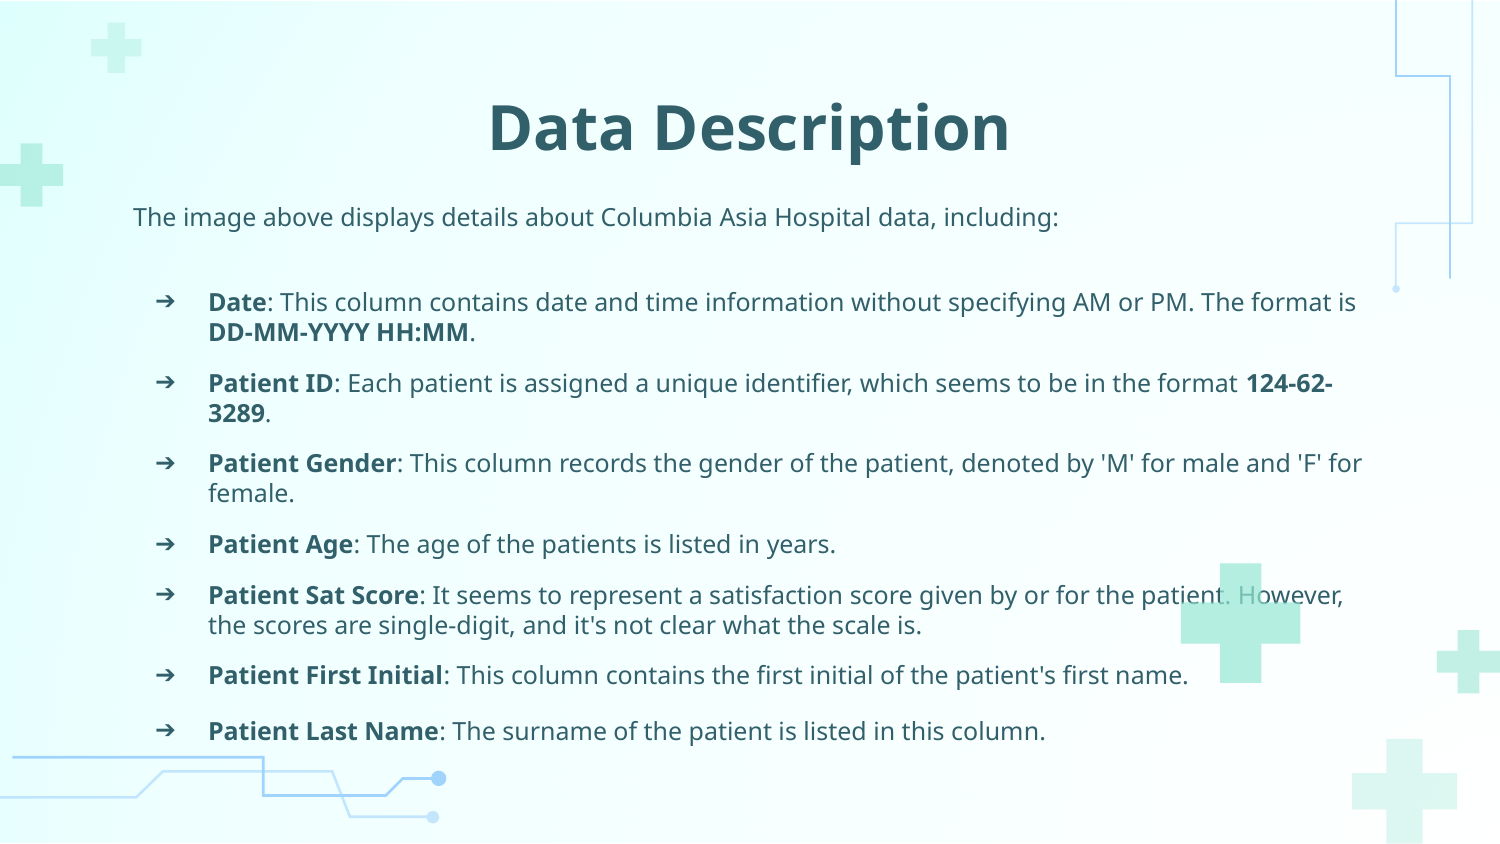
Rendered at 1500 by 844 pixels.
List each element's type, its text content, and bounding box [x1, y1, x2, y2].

subtitle The image above displays details about Columbia Asia Hospital data, including: Date: This column contains date and time information without specifying AM or PM. The format is DD-MM-YYYY HH:MM. Patient ID: Each patient is assigned a unique identifier, which seems to be in the format 124-62-3289. Patient Gender: This column records the gender of the patient, denoted by 'M' for male and 'F' for female. Patient Age: The age of the patients is listed in years. Patient Sat Score: It seems to represent a satisfaction score given by or for the patient. However, the scores are single-digit, and it's not clear what the scale is. Patient First Initial: This column contains the first initial of the patient's first name. Patient Last Name: The surname of the patient is listed in this column. [118, 186, 1382, 743]
title Data Description [118, 72, 1382, 167]
text_box [1180, 563, 1301, 683]
